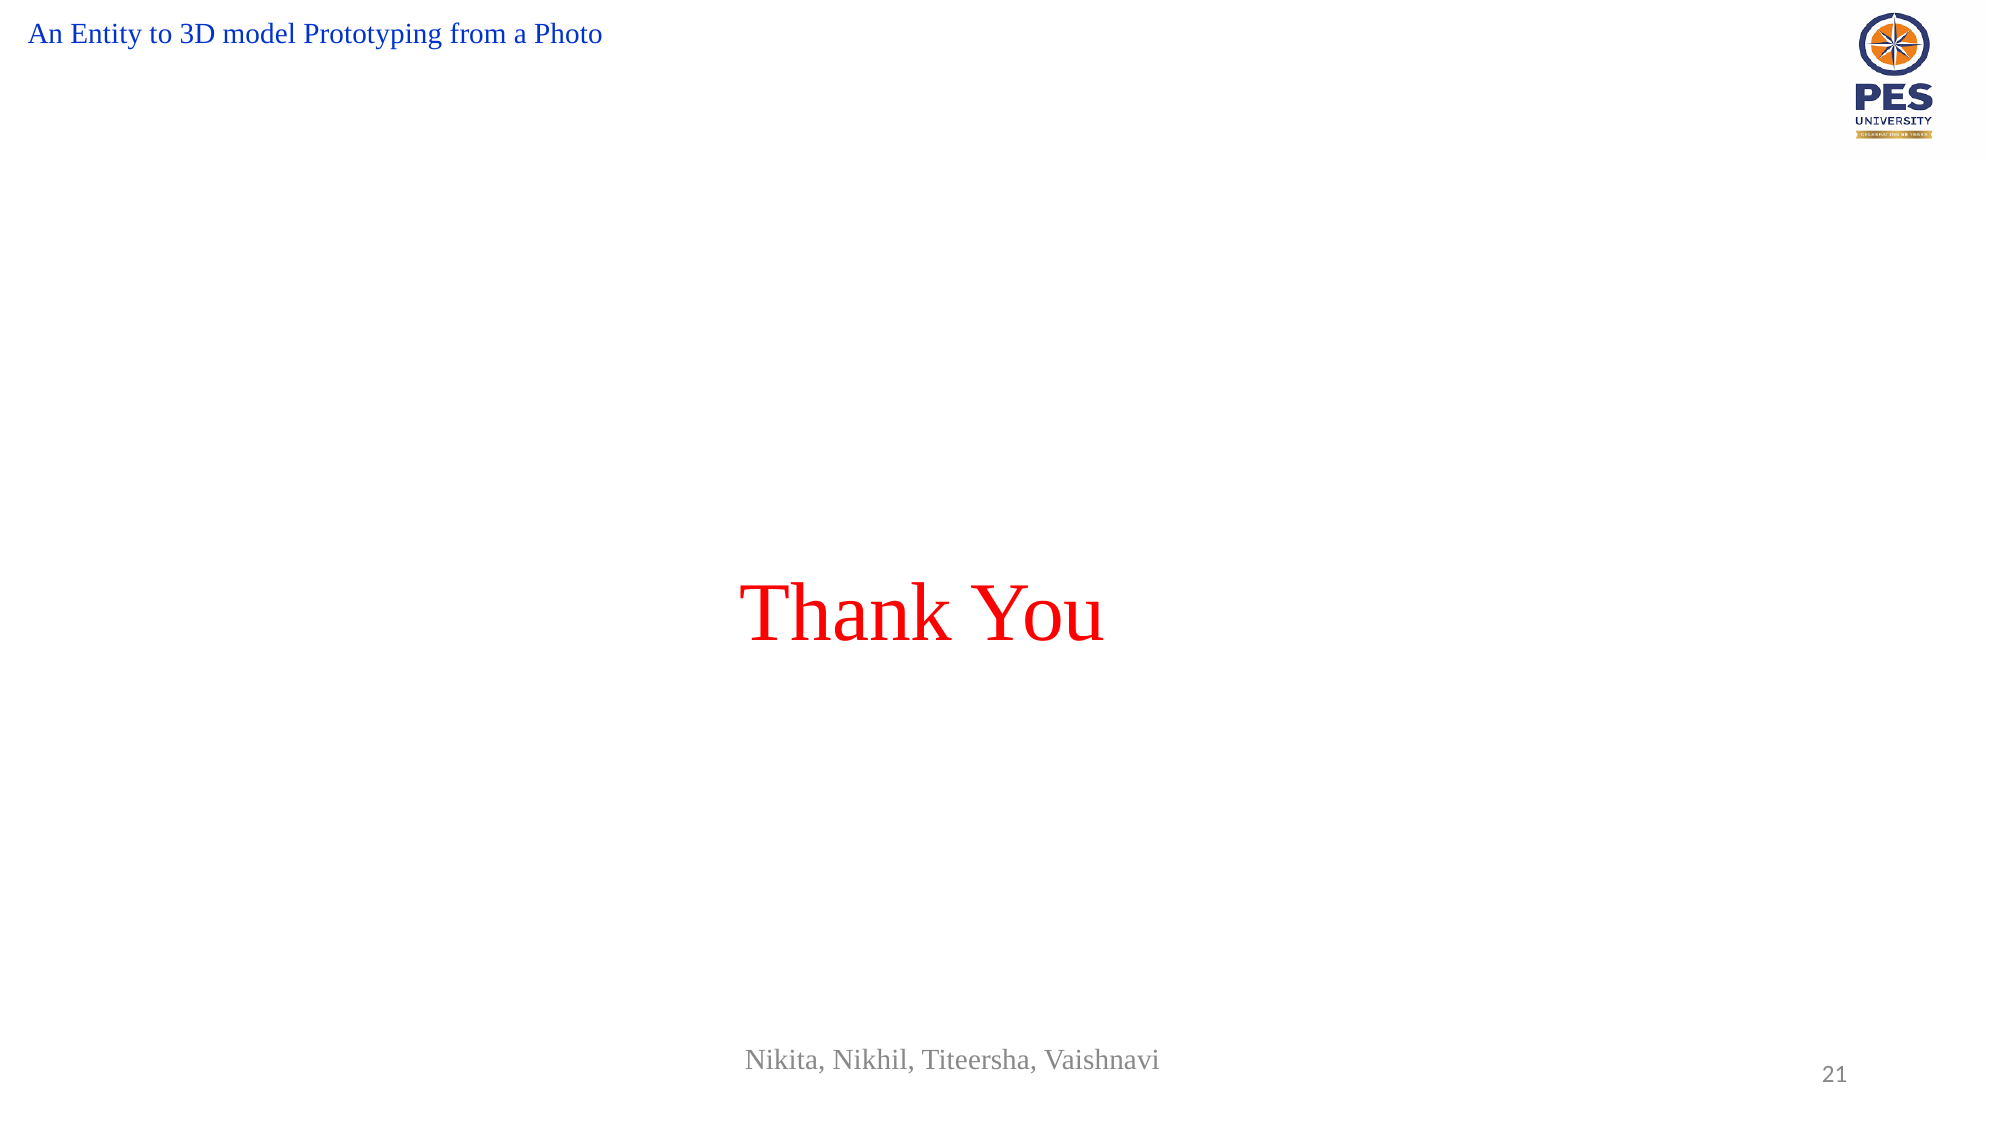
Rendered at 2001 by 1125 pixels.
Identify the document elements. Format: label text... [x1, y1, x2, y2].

footer Nikita, Nikhil, Titeersha, Vaishnavi [567, 1042, 1338, 1103]
text_box Thank You [717, 549, 1129, 665]
picture [1799, 0, 1988, 160]
text_box An Entity to 3D model Prototyping from a Photo [12, 17, 688, 78]
slide_number ‹#› [1412, 1042, 1863, 1103]
